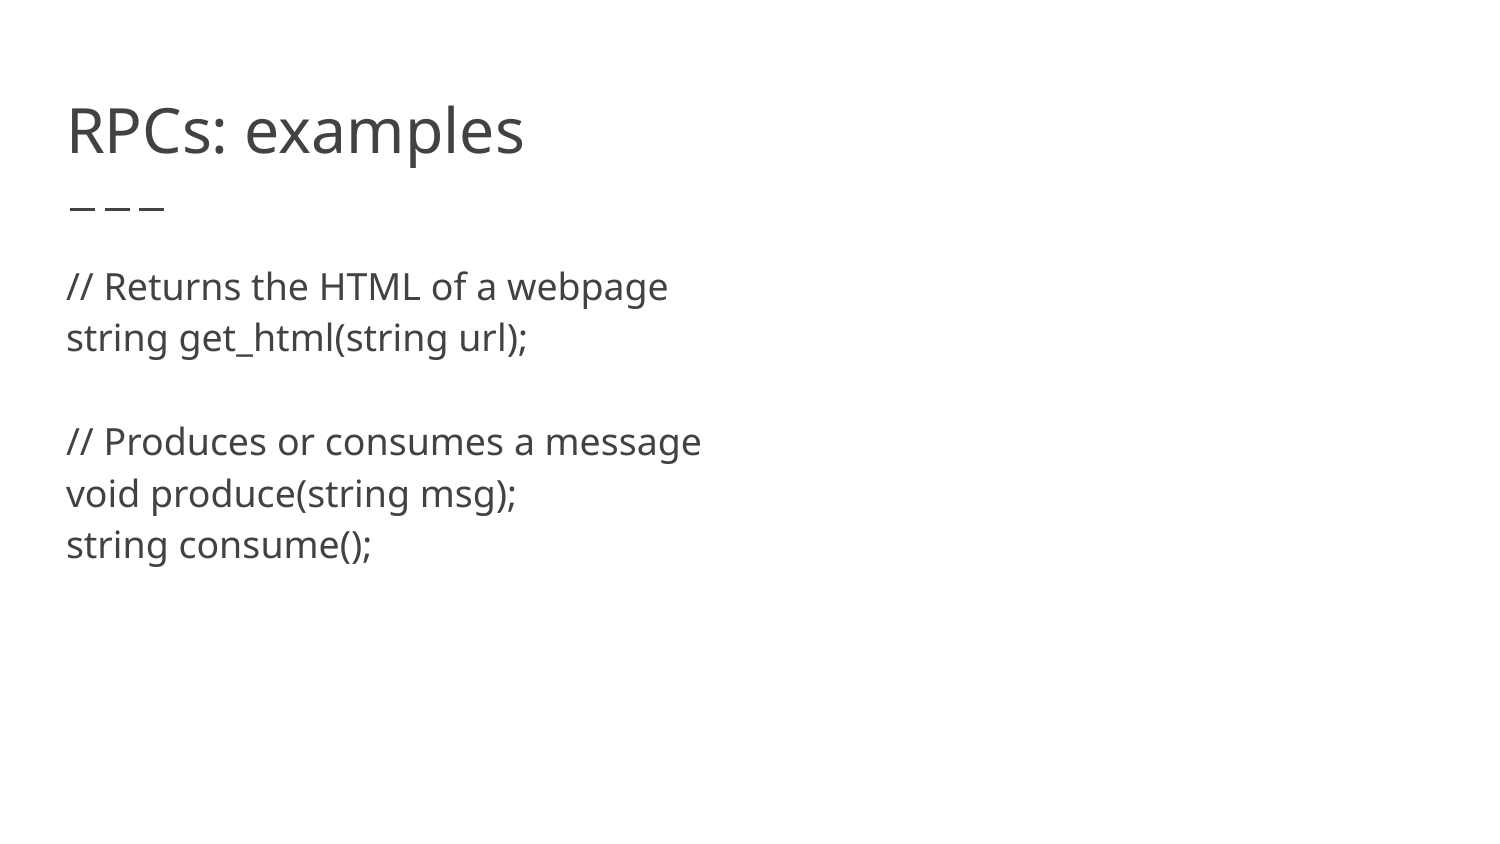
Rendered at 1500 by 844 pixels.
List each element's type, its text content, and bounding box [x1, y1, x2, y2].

title RPCs: examples [51, 61, 1449, 182]
list // Returns the HTML of a webpage string get_html(string url); // Produces or consumes a message void produce(string msg); string consume(); [51, 240, 1449, 750]
